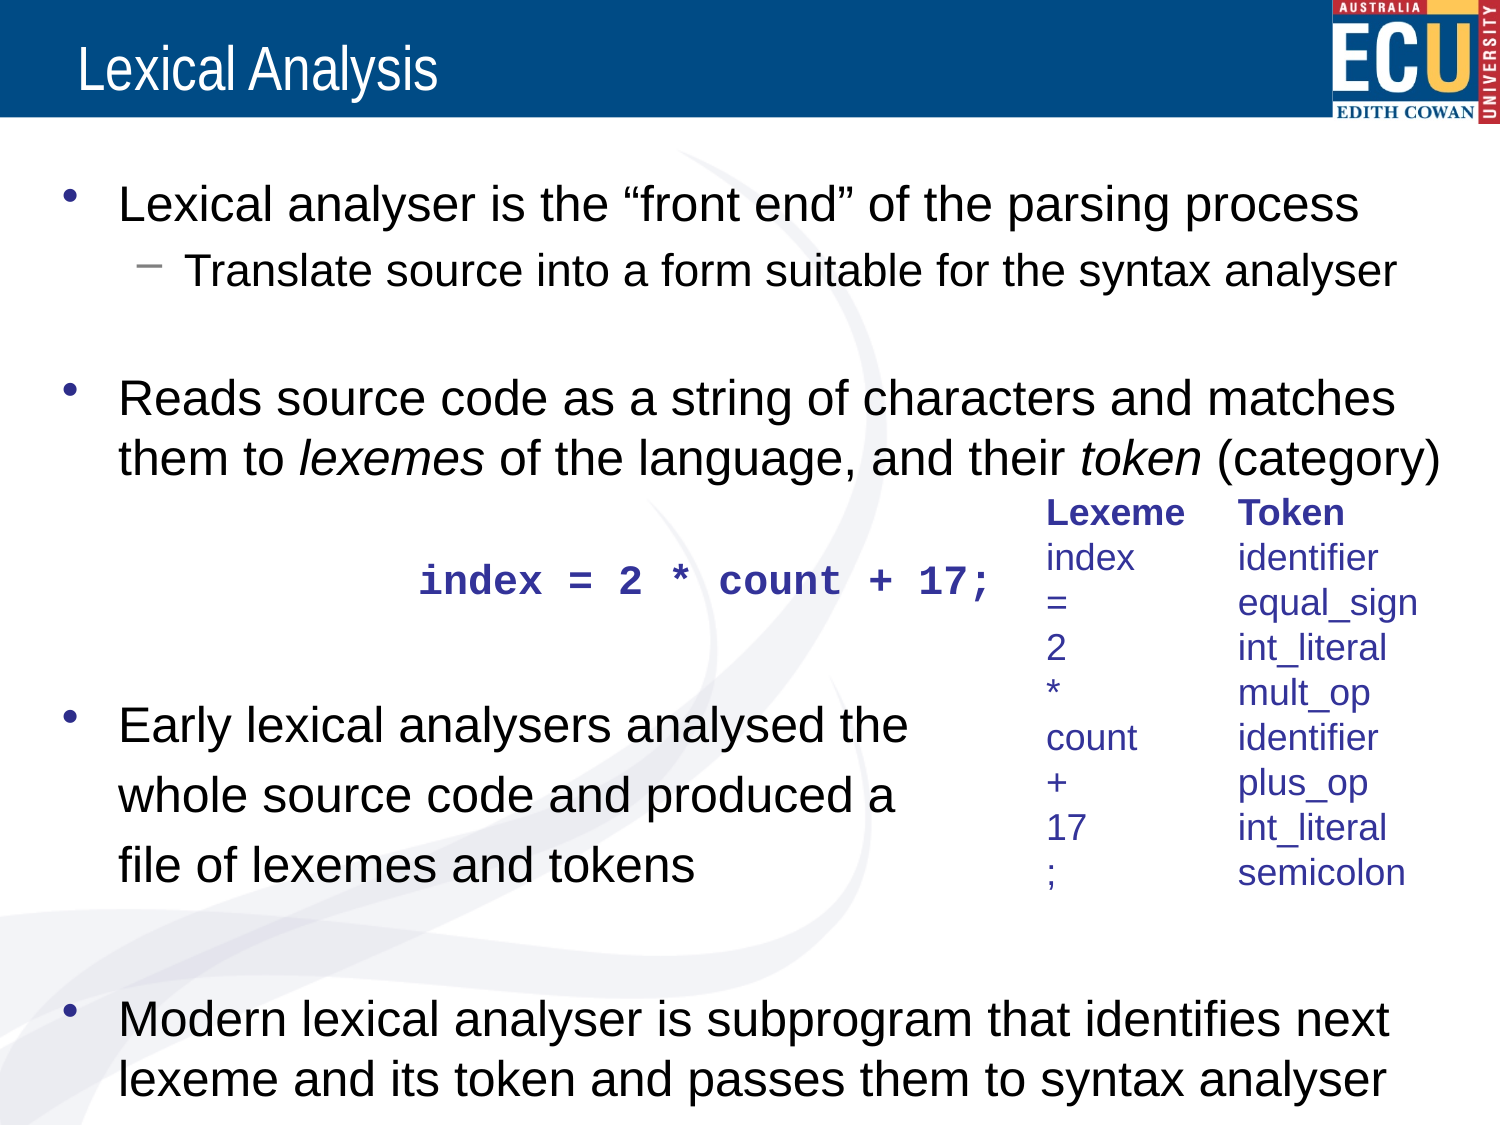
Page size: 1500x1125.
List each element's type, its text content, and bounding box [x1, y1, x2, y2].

text_box Lexeme Token index identifier = equal_sign 2 int_literal * mult_op count identifier + plus_op 17 int_literal ; semicolon [1031, 480, 1465, 901]
list Lexical analyser is the “front end” of the parsing process Translate source into a form suitable for the syntax analyser Reads source code as a string of characters and matches them to lexemes of the language, and their token (category) index = 2 * count + 17; Early lexical analysers analysed the whole source code and produced a file of lexemes and tokens Modern lexical analyser is subprogram that identifies next lexeme and its token and passes them to syntax analyser Input of syntax analyser is output of lexical analyser [46, 163, 1466, 1091]
title Lexical Analysis [62, 0, 1326, 131]
picture [0, 127, 925, 1125]
picture [1333, 0, 1500, 124]
